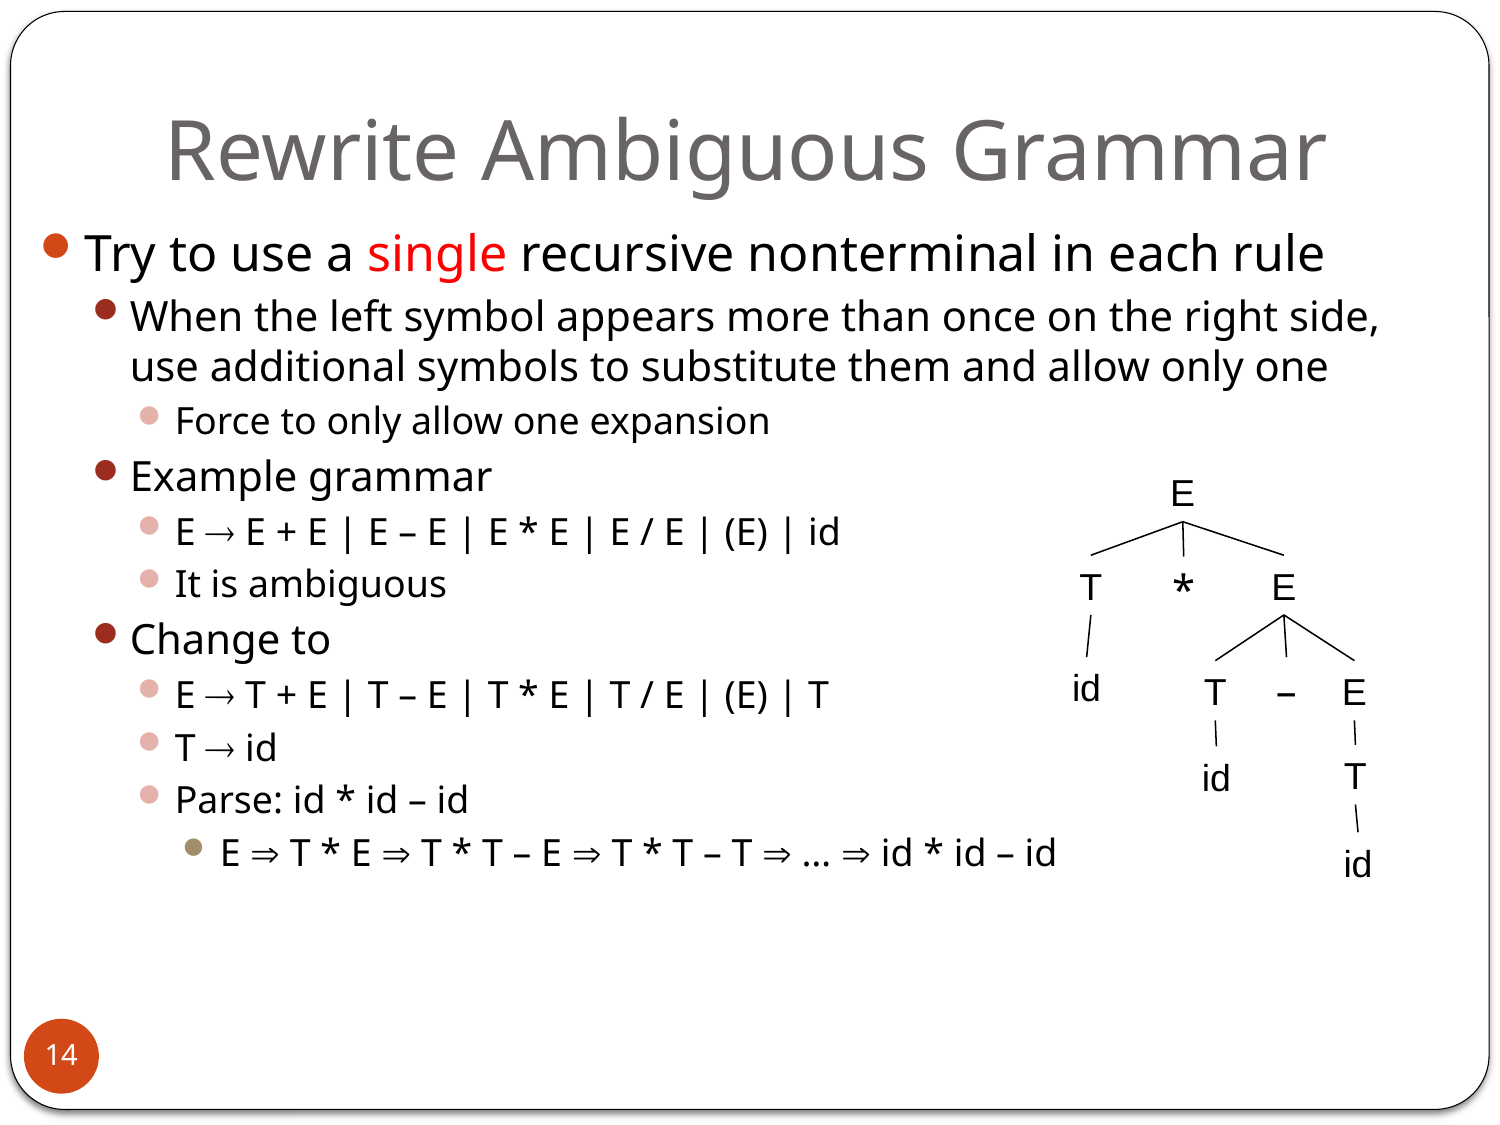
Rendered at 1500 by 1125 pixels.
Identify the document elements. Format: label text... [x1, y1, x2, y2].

text_box T [1329, 744, 1382, 805]
text_box T [1188, 660, 1242, 721]
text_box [1283, 615, 1355, 661]
text_box E [1155, 461, 1211, 520]
list Try to use a single recursive nonterminal in each rule When the left symbol appears more than once on the right side, use additional symbols to substitute them and allow only one Force to only allow one expansion Example grammar E  E + E | E – E | E * E | E / E | (E) | id It is ambiguous Change to E  T + E | T – E | T * E | T / E | (E) | T T  id Parse: id * id – id E  T * E  T * T – E  T * T – T  …  id * id – id [24, 214, 1475, 1013]
text_box * [1157, 565, 1211, 622]
text_box E [1327, 660, 1382, 721]
text_box E [1256, 555, 1312, 613]
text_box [1186, 521, 1285, 556]
text_box id [1187, 746, 1246, 806]
text_box id [1328, 832, 1388, 892]
text_box T [1064, 555, 1118, 615]
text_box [1090, 521, 1184, 556]
slide_number 14 [23, 1018, 99, 1094]
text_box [1215, 615, 1279, 661]
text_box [1355, 804, 1359, 833]
text_box – [1261, 670, 1312, 722]
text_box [1086, 615, 1092, 658]
text_box id [1057, 656, 1117, 717]
title Rewrite Ambiguous Grammar [150, 45, 1425, 213]
